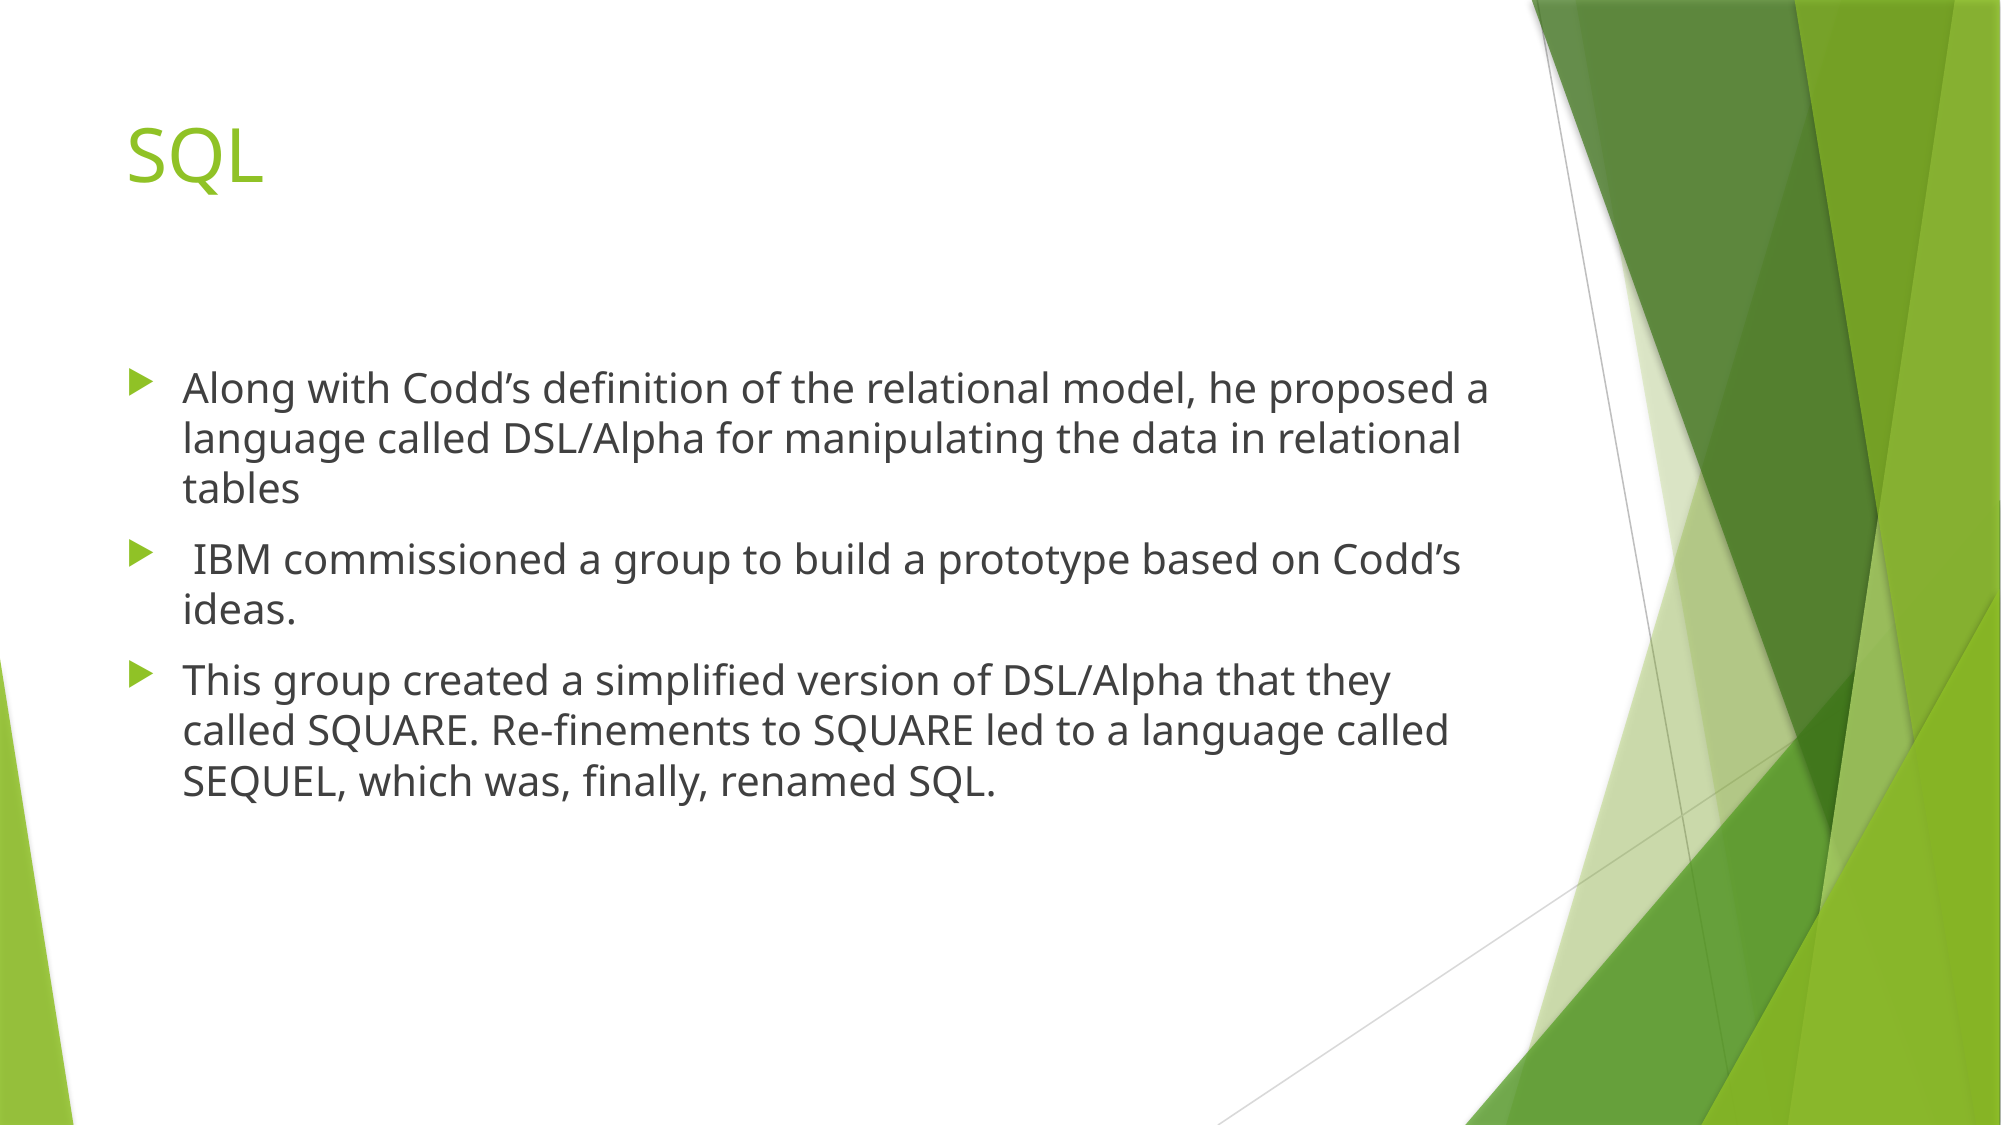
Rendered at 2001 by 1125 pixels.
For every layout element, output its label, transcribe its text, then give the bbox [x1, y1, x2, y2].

list Along with Codd’s definition of the relational model, he proposed a language called DSL/Alpha for manipulating the data in relational tables IBM commissioned a group to build a prototype based on Codd’s ideas. This group created a simplified version of DSL/Alpha that they called SQUARE. Re-finements to SQUARE led to a language called SEQUEL, which was, finally, renamed SQL. [111, 354, 1522, 992]
title SQL [111, 99, 1522, 317]
